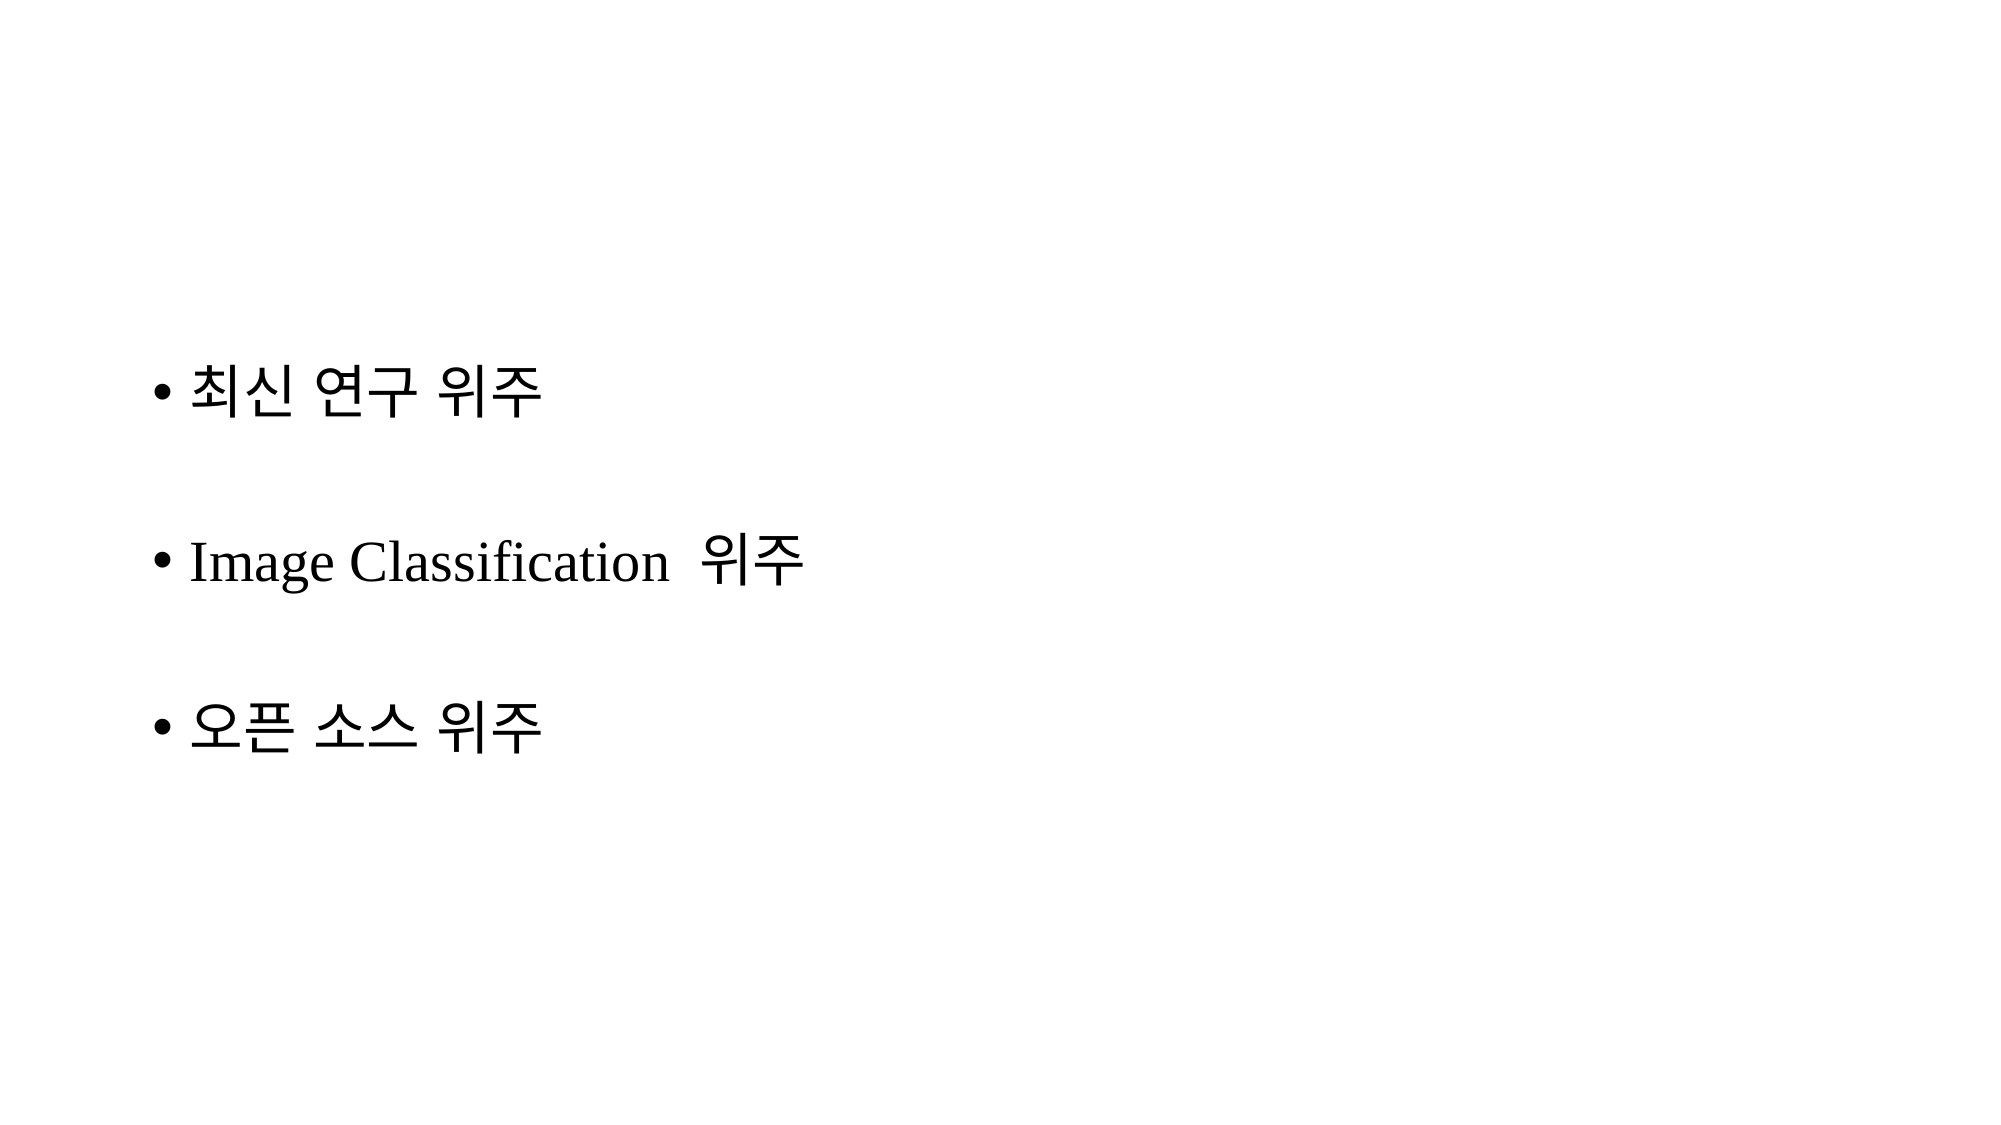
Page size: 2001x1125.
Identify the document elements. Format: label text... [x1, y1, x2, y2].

list 최신 연구 위주 Image Classification 위주 오픈 소스 위주 [137, 356, 1863, 1065]
